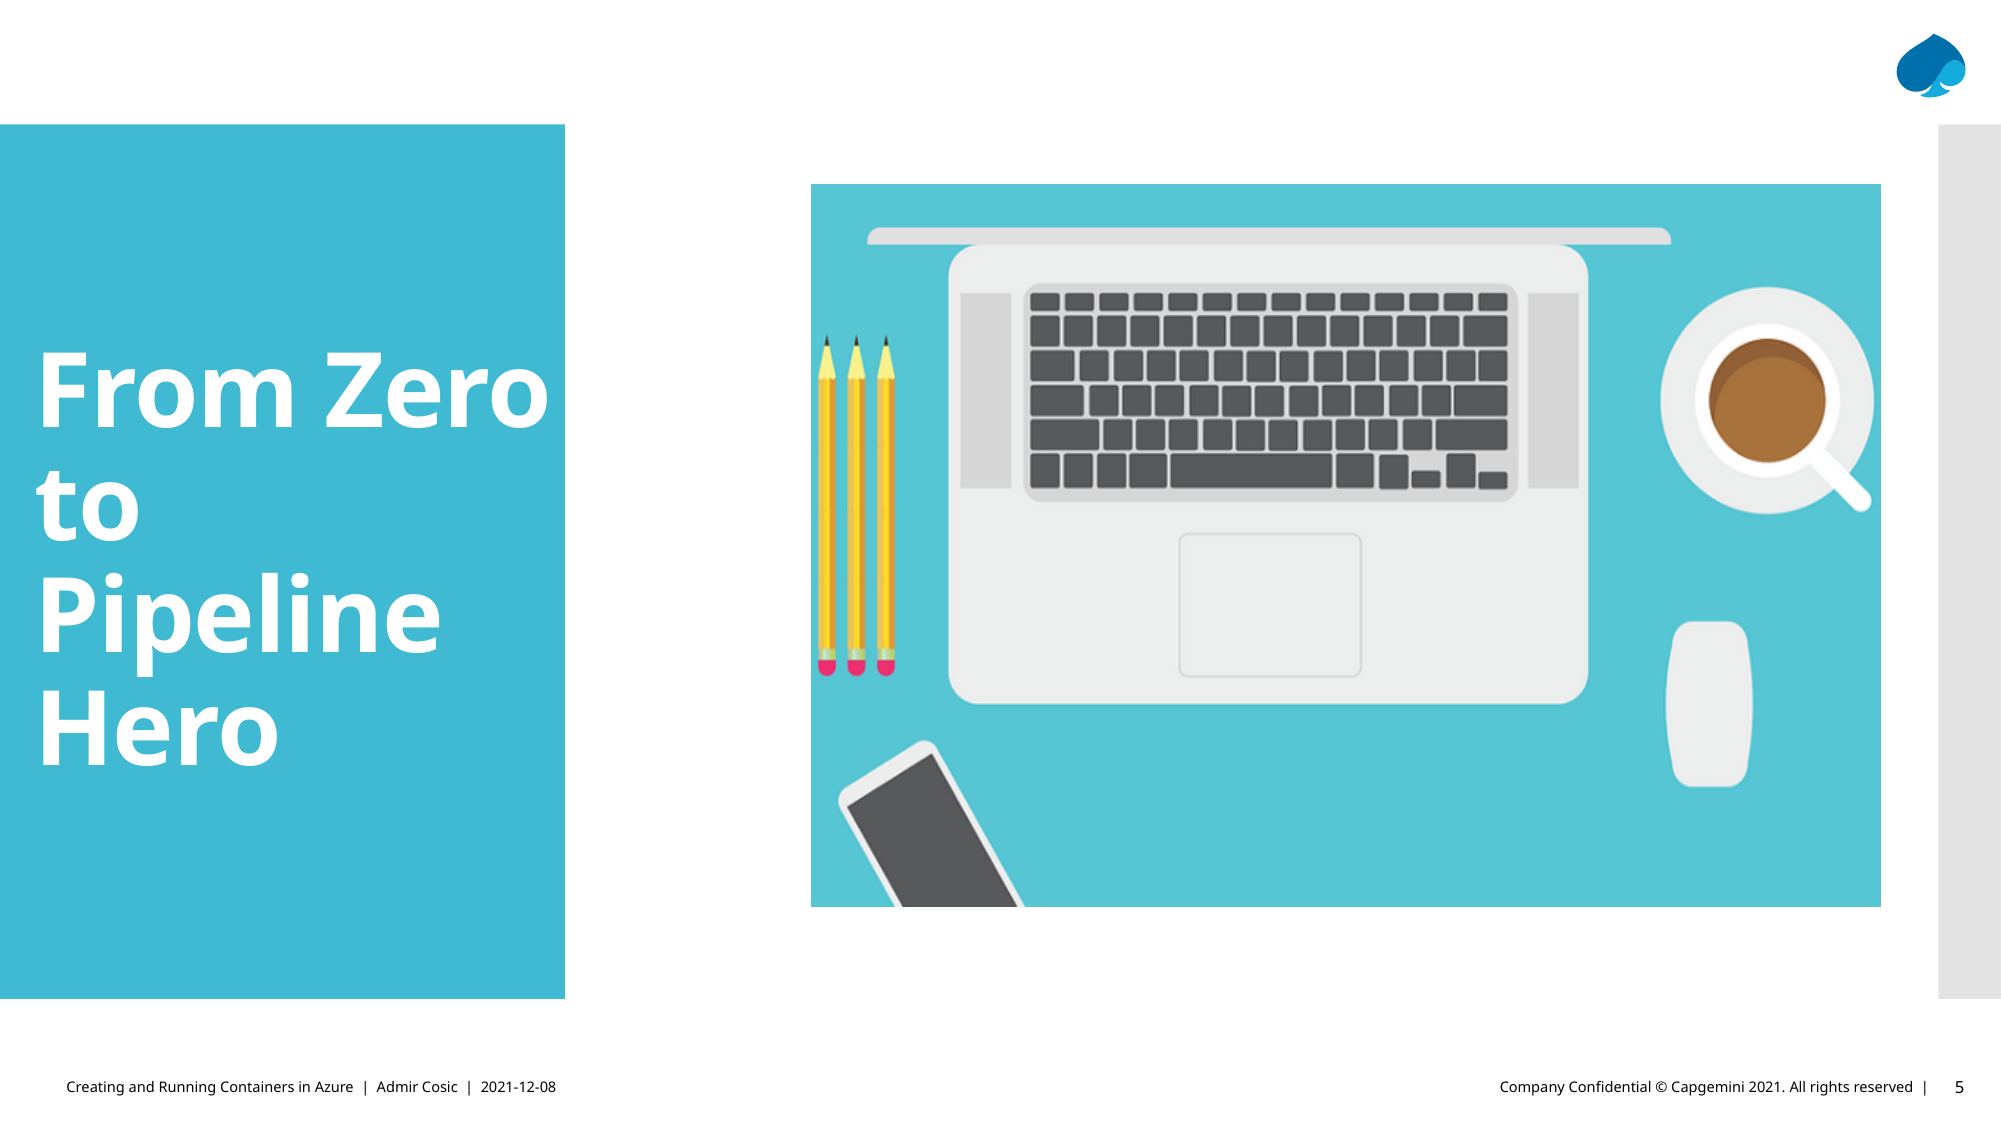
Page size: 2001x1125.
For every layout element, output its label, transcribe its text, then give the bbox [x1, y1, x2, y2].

picture [811, 184, 1881, 907]
title From Zero to Pipeline Hero [19, 339, 575, 786]
